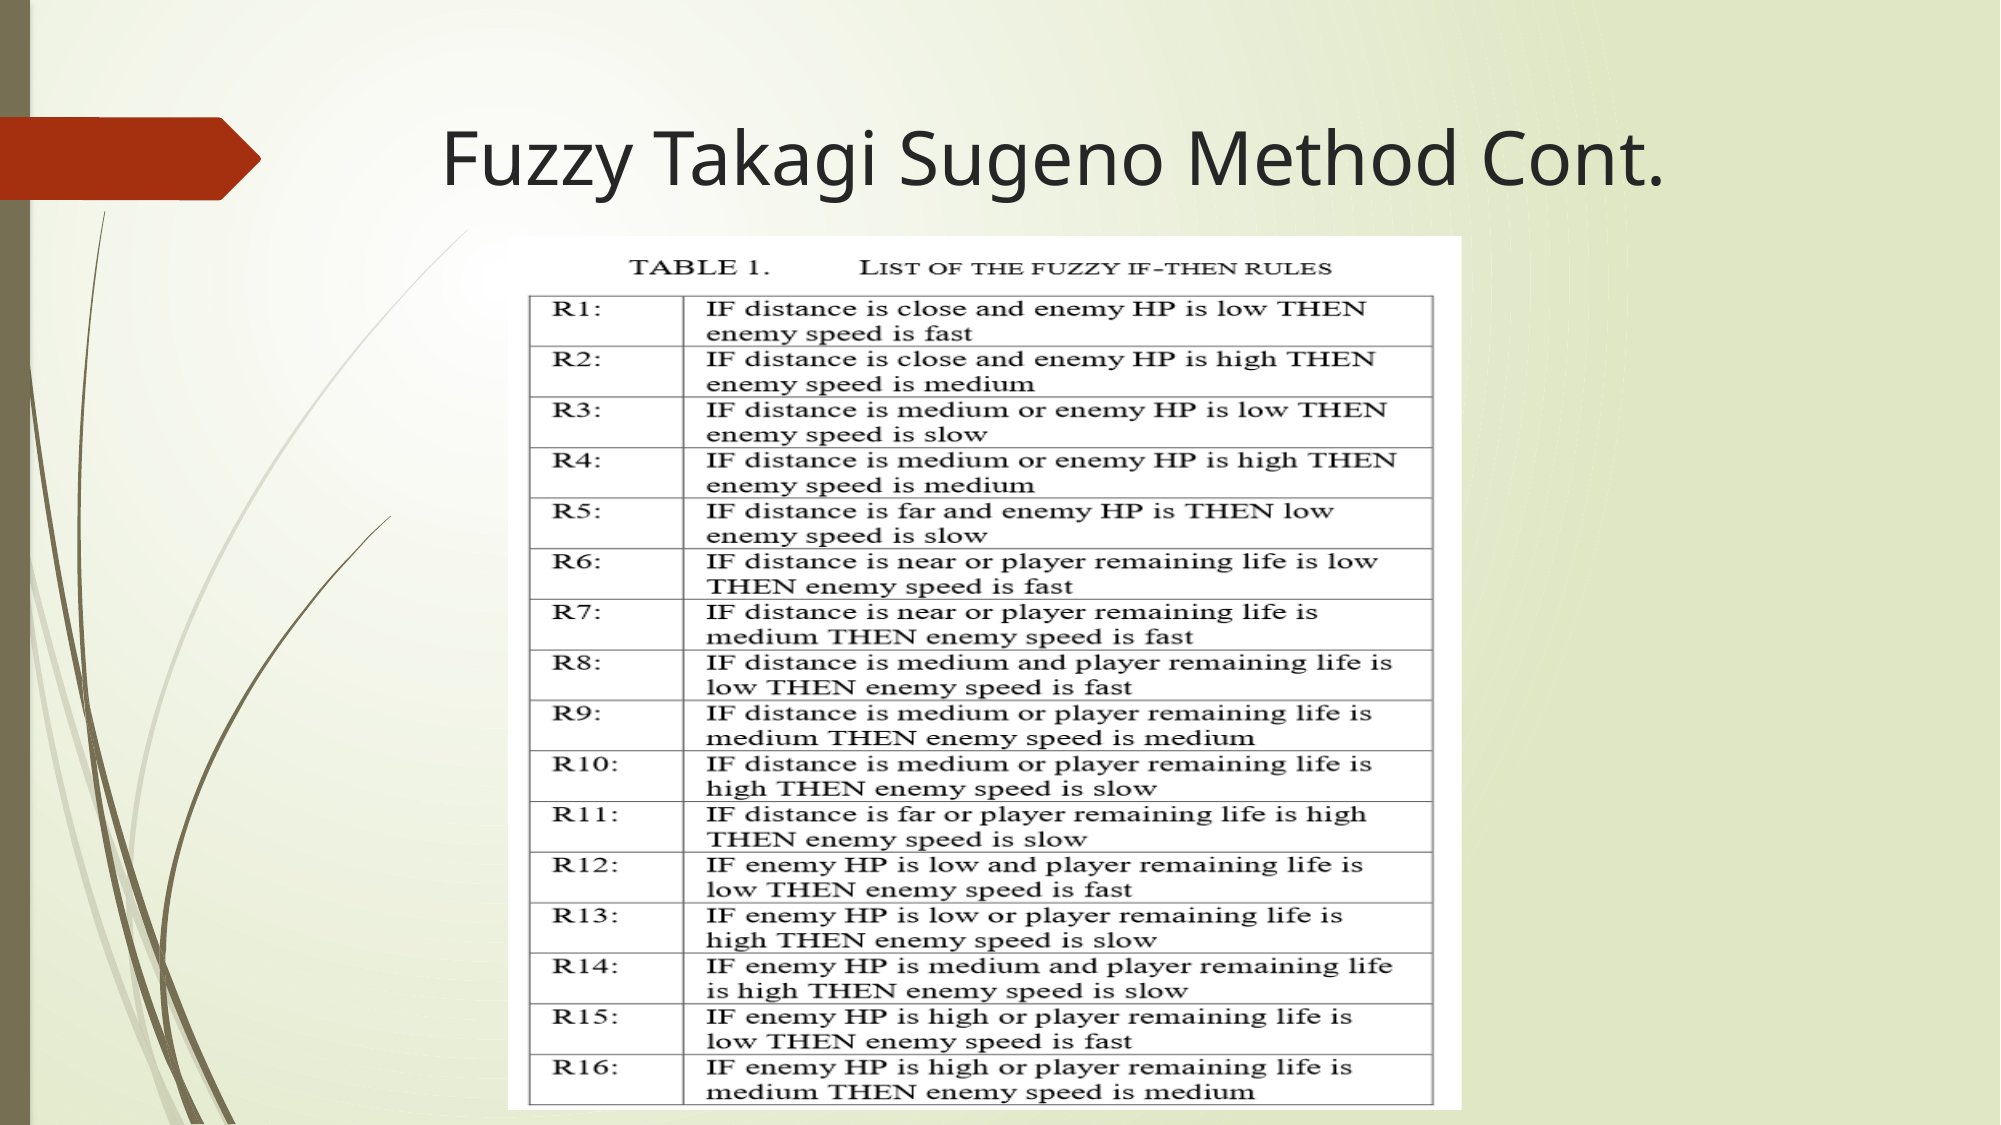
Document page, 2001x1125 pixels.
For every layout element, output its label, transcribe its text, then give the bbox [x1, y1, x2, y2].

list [507, 236, 1462, 1110]
title Fuzzy Takagi Sugeno Method Cont. [425, 102, 1888, 313]
